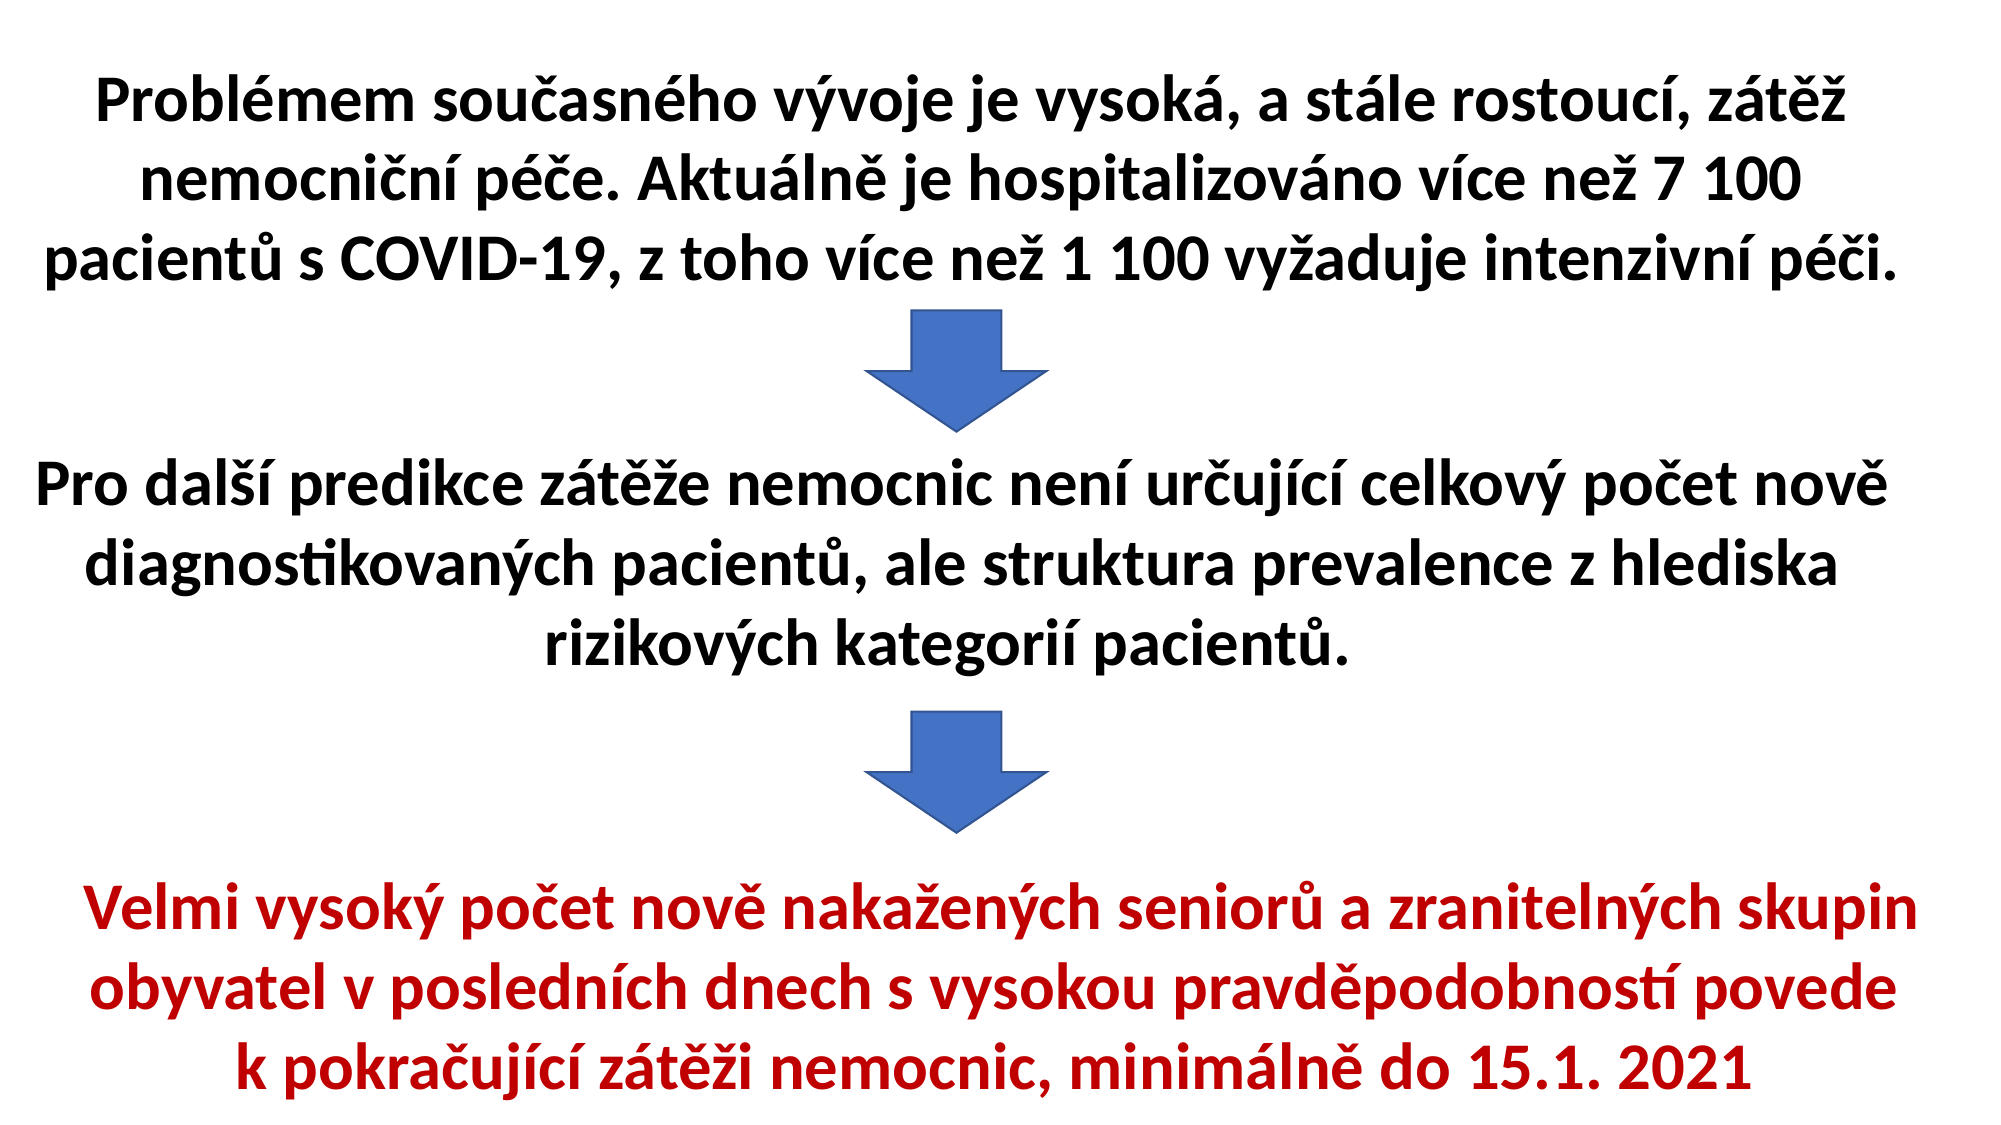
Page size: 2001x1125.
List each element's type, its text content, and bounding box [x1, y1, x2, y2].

text_box Pro další predikce zátěže nemocnic není určující celkový počet nově diagnostikovaných pacientů, ale struktura prevalence z hlediska rizikových kategorií pacientů. [0, 431, 1933, 687]
text_box Problémem současného vývoje je vysoká, a stále rostoucí, zátěž nemocniční péče. Aktuálně je hospitalizováno více než 7 100 pacientů s COVID-19, z toho více než 1 100 vyžaduje intenzivní péči. [11, 46, 1933, 302]
text_box [863, 309, 1050, 433]
text_box [863, 710, 1050, 834]
text_box Velmi vysoký počet nově nakažených seniorů a zranitelných skupin obyvatel v posledních dnech s vysokou pravděpodobností povede k pokračující zátěži nemocnic, minimálně do 15.1. 2021 [32, 855, 1972, 1110]
